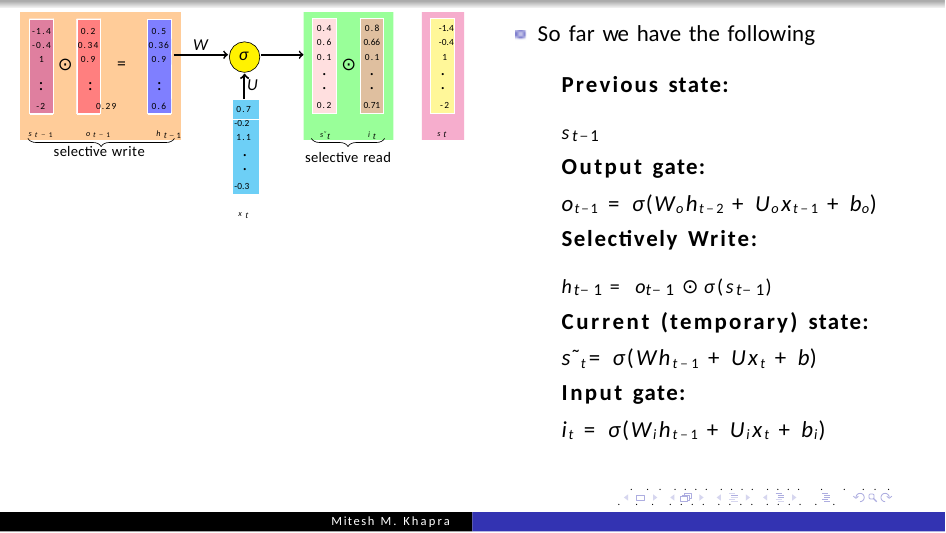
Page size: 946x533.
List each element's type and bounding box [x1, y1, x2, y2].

text_box [0, 0, 946, 443]
table_cell [233, 140, 259, 194]
picture [515, 30, 527, 42]
text_box [232, 201, 257, 221]
text_box [0, 480, 946, 533]
